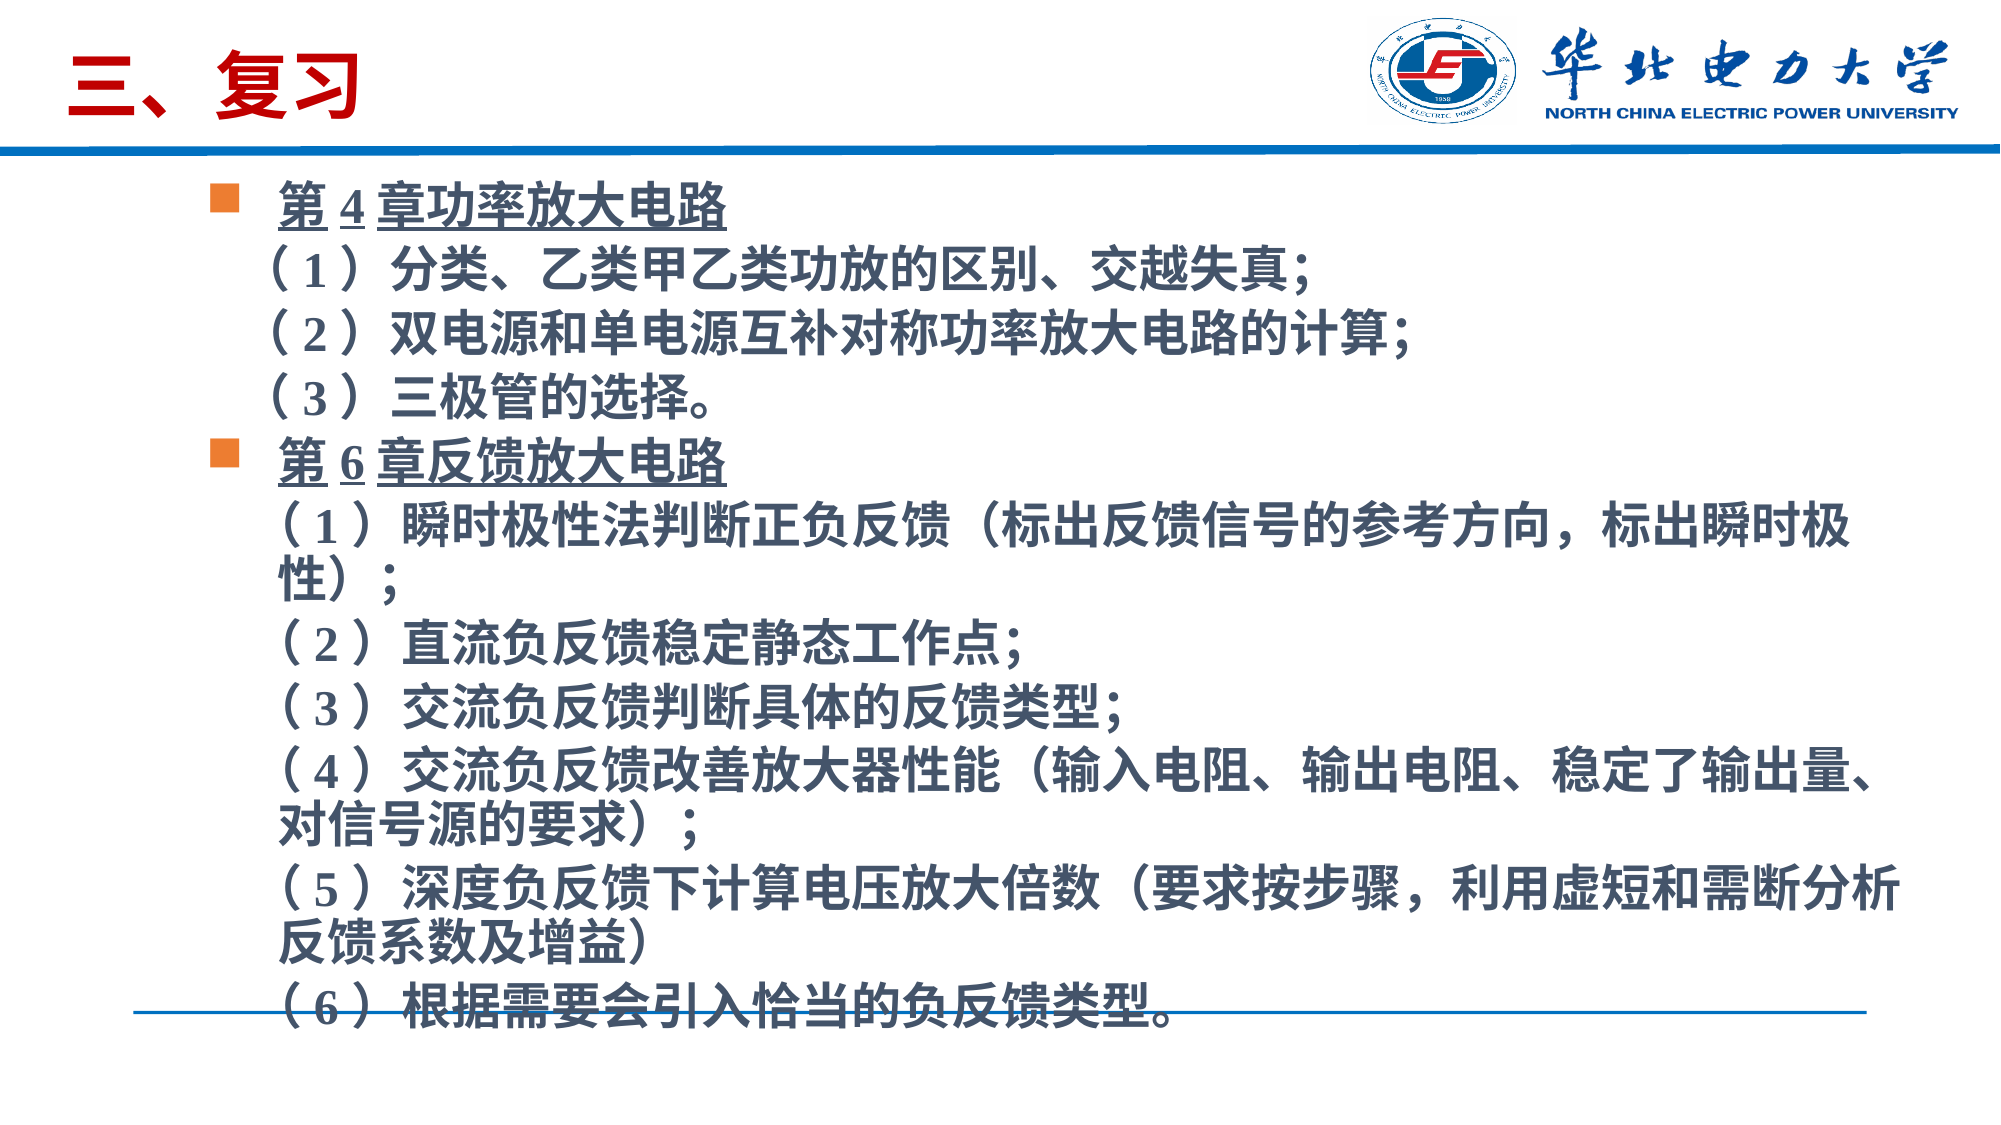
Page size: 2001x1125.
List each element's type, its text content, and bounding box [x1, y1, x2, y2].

picture [1222, 0, 2001, 140]
list 第4章功率放大电路 （1）分类、乙类甲乙类功放的区别、交越失真； （2）双电源和单电源互补对称功率放大电路的计算； （3）三极管的选择。 第6章反馈放大电路 （1）瞬时极性法判断正负反馈（标出反馈信号的参考方向，标出瞬时极性）； （2）直流负反馈稳定静态工作点； （3）交流负反馈判断具体的反馈类型； （4）交流负反馈改善放大器性能（输入电阻、输出电阻、稳定了输出量、对信号源的要求）； （5）深度负反馈下计算电压放大倍数（要求按步骤，利用虚短和需断分析反馈系数及增益） （6）根据需要会引入恰当的负反馈类型。 [113, 172, 1957, 1036]
title 三、复习 [49, 31, 1199, 106]
